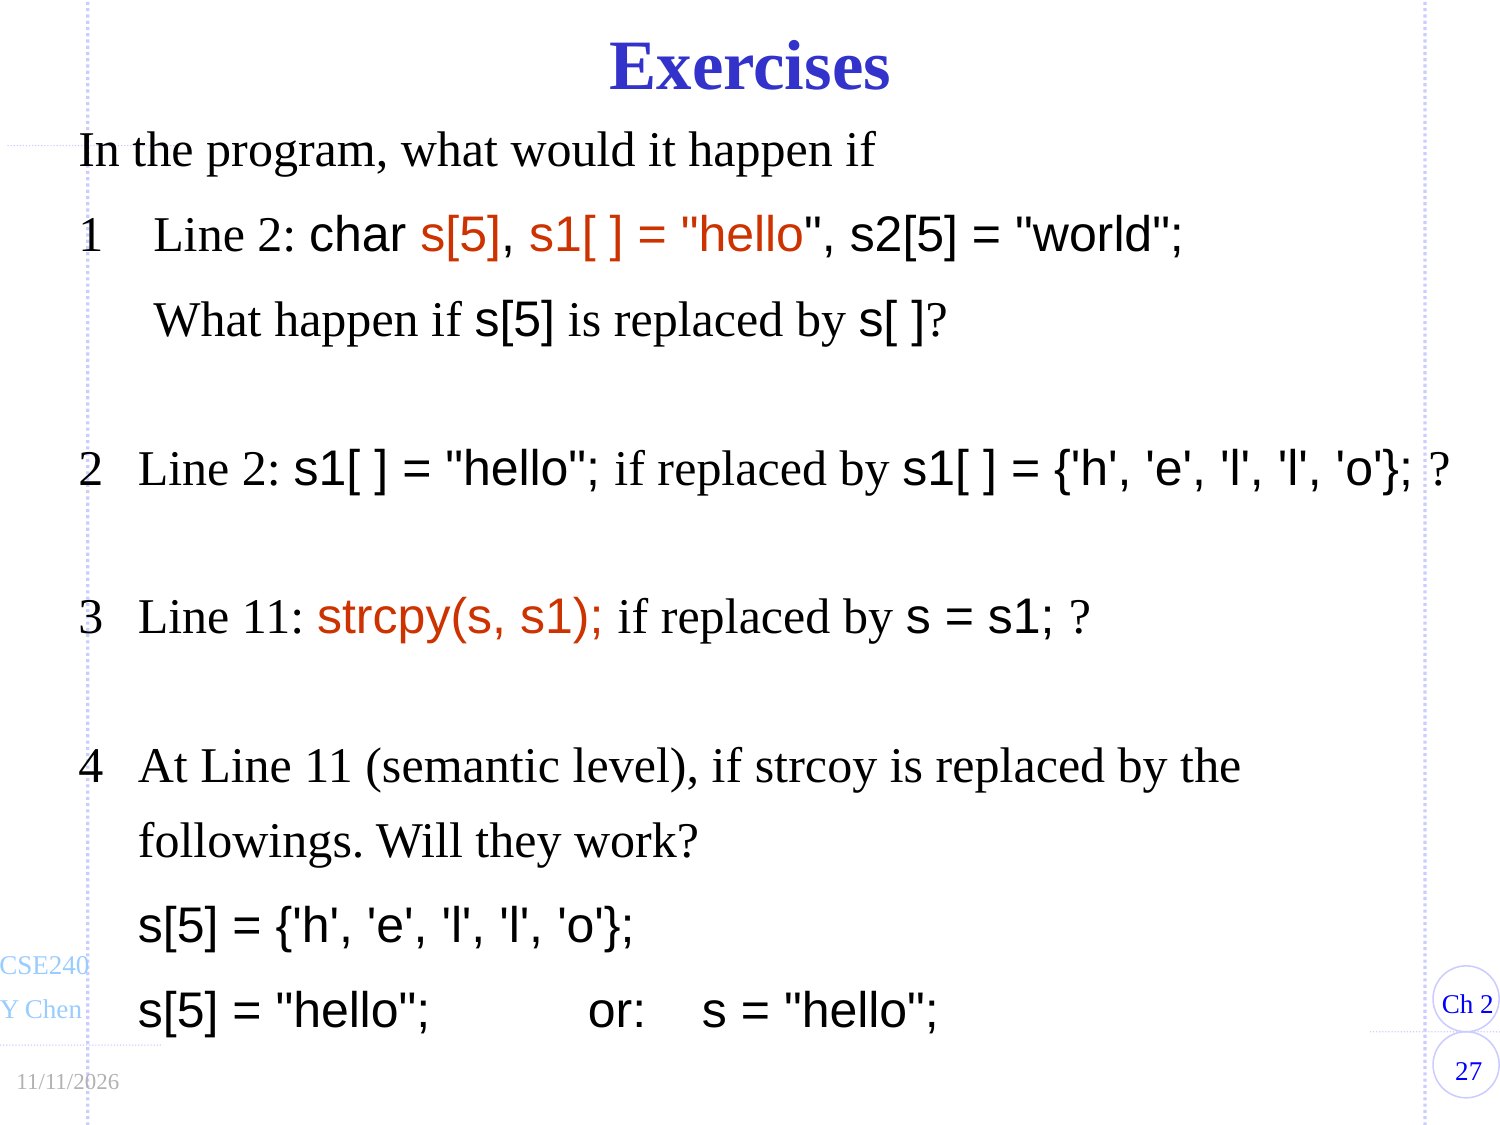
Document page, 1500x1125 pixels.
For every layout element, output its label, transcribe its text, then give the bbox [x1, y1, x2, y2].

title Exercises [109, 12, 1392, 106]
list In the program, what would it happen if 1 Line 2: char s[5], s1[ ] = "hello", s2[5] = "world"; What happen if s[5] is replaced by s[ ]? 2 Line 2: s1[ ] = "hello"; if replaced by s1[ ] = {'h', 'e', 'l', 'l', 'o'}; ? 3 Line 11: strcpy(s, s1); if replaced by s = s1; ? 4 At Line 11 (semantic level), if strcoy is replaced by the followings. Will they work? s[5] = {'h', 'e', 'l', 'l', 'o'}; s[5] = "hello"; or: s = "hello"; [62, 87, 1488, 1125]
